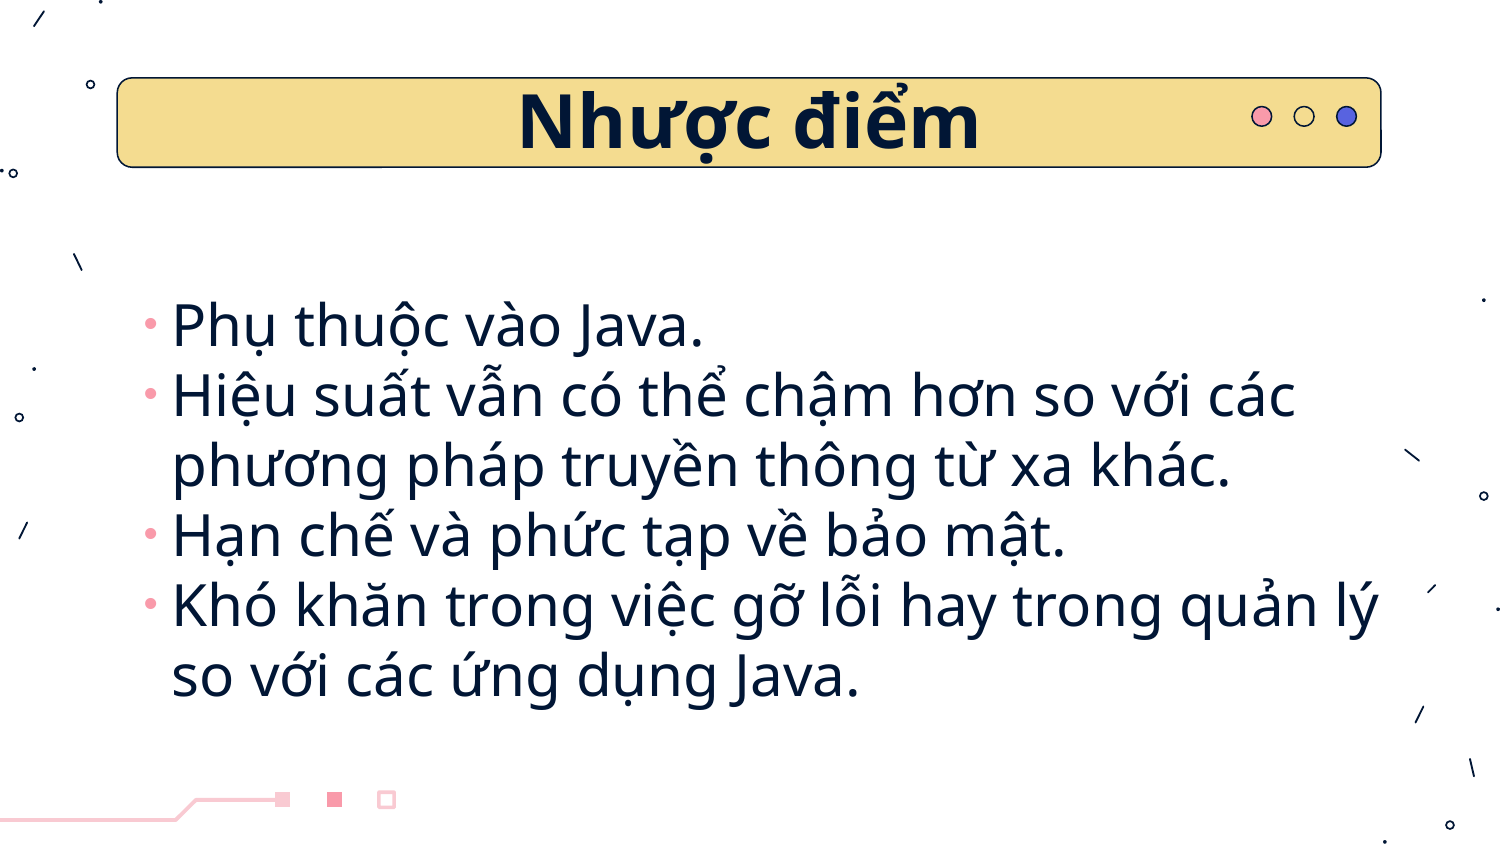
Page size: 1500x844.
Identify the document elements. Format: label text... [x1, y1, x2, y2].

text_box [1276, 77, 1382, 168]
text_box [1251, 106, 1357, 127]
list Phụ thuộc vào Java. Hiệu suất vẫn có thể chậm hơn so với các phương pháp truyền thông từ xa khác. Hạn chế và phức tạp về bảo mật. Khó khăn trong việc gỡ lỗi hay trong quản lý so với các ứng dụng Java. [143, 288, 1382, 706]
text_box [117, 77, 224, 168]
title Nhược điểm [224, 73, 1276, 168]
